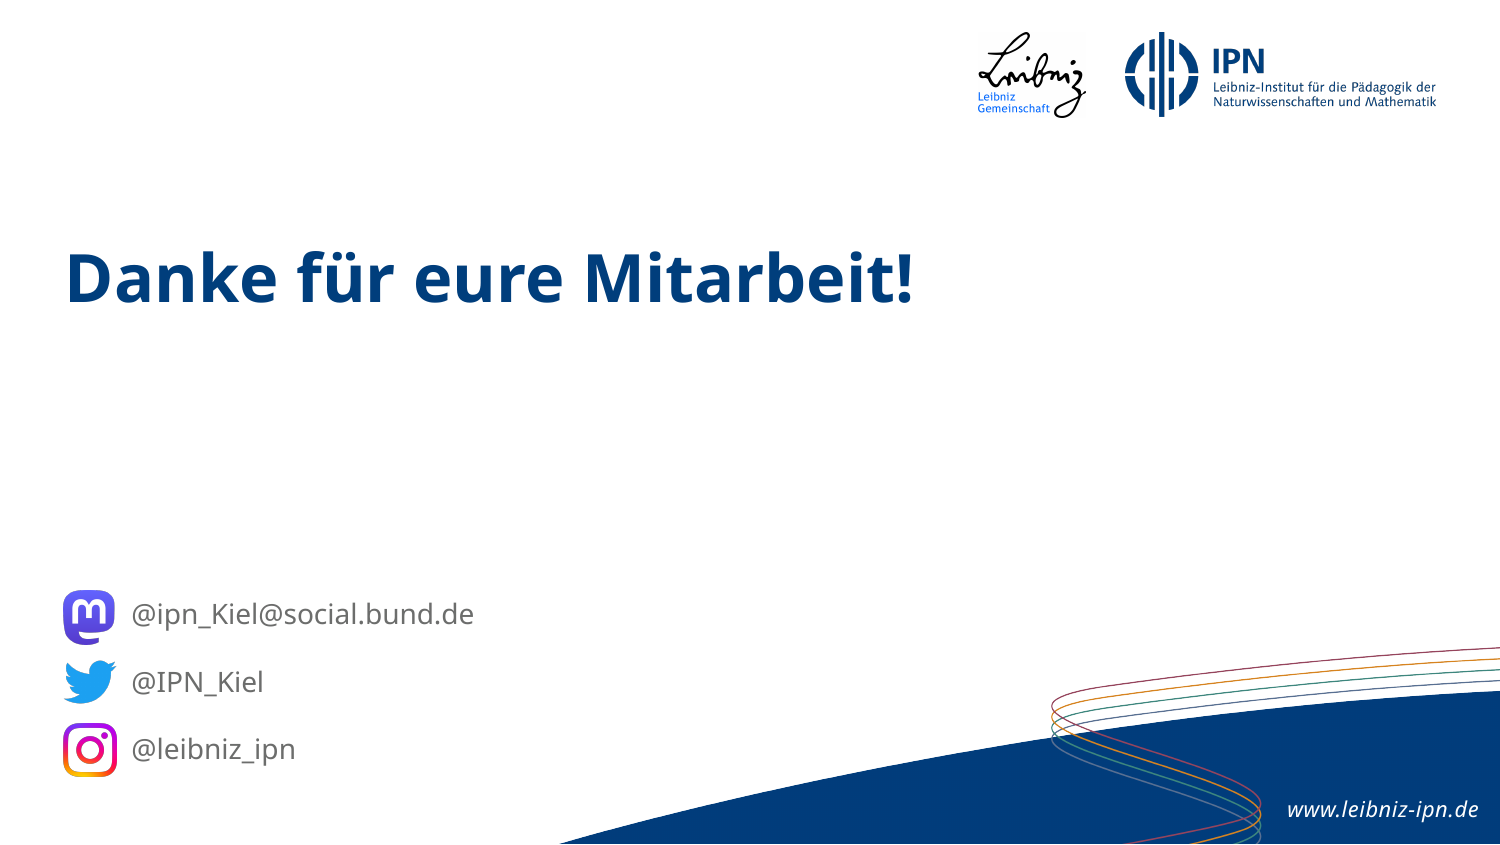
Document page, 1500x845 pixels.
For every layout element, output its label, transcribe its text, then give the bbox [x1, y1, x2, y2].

picture [48, 590, 132, 777]
picture [978, 32, 1086, 118]
picture [559, 647, 1500, 844]
title Danke für eure Mitarbeit! [64, 185, 1436, 316]
picture [1125, 32, 1436, 117]
